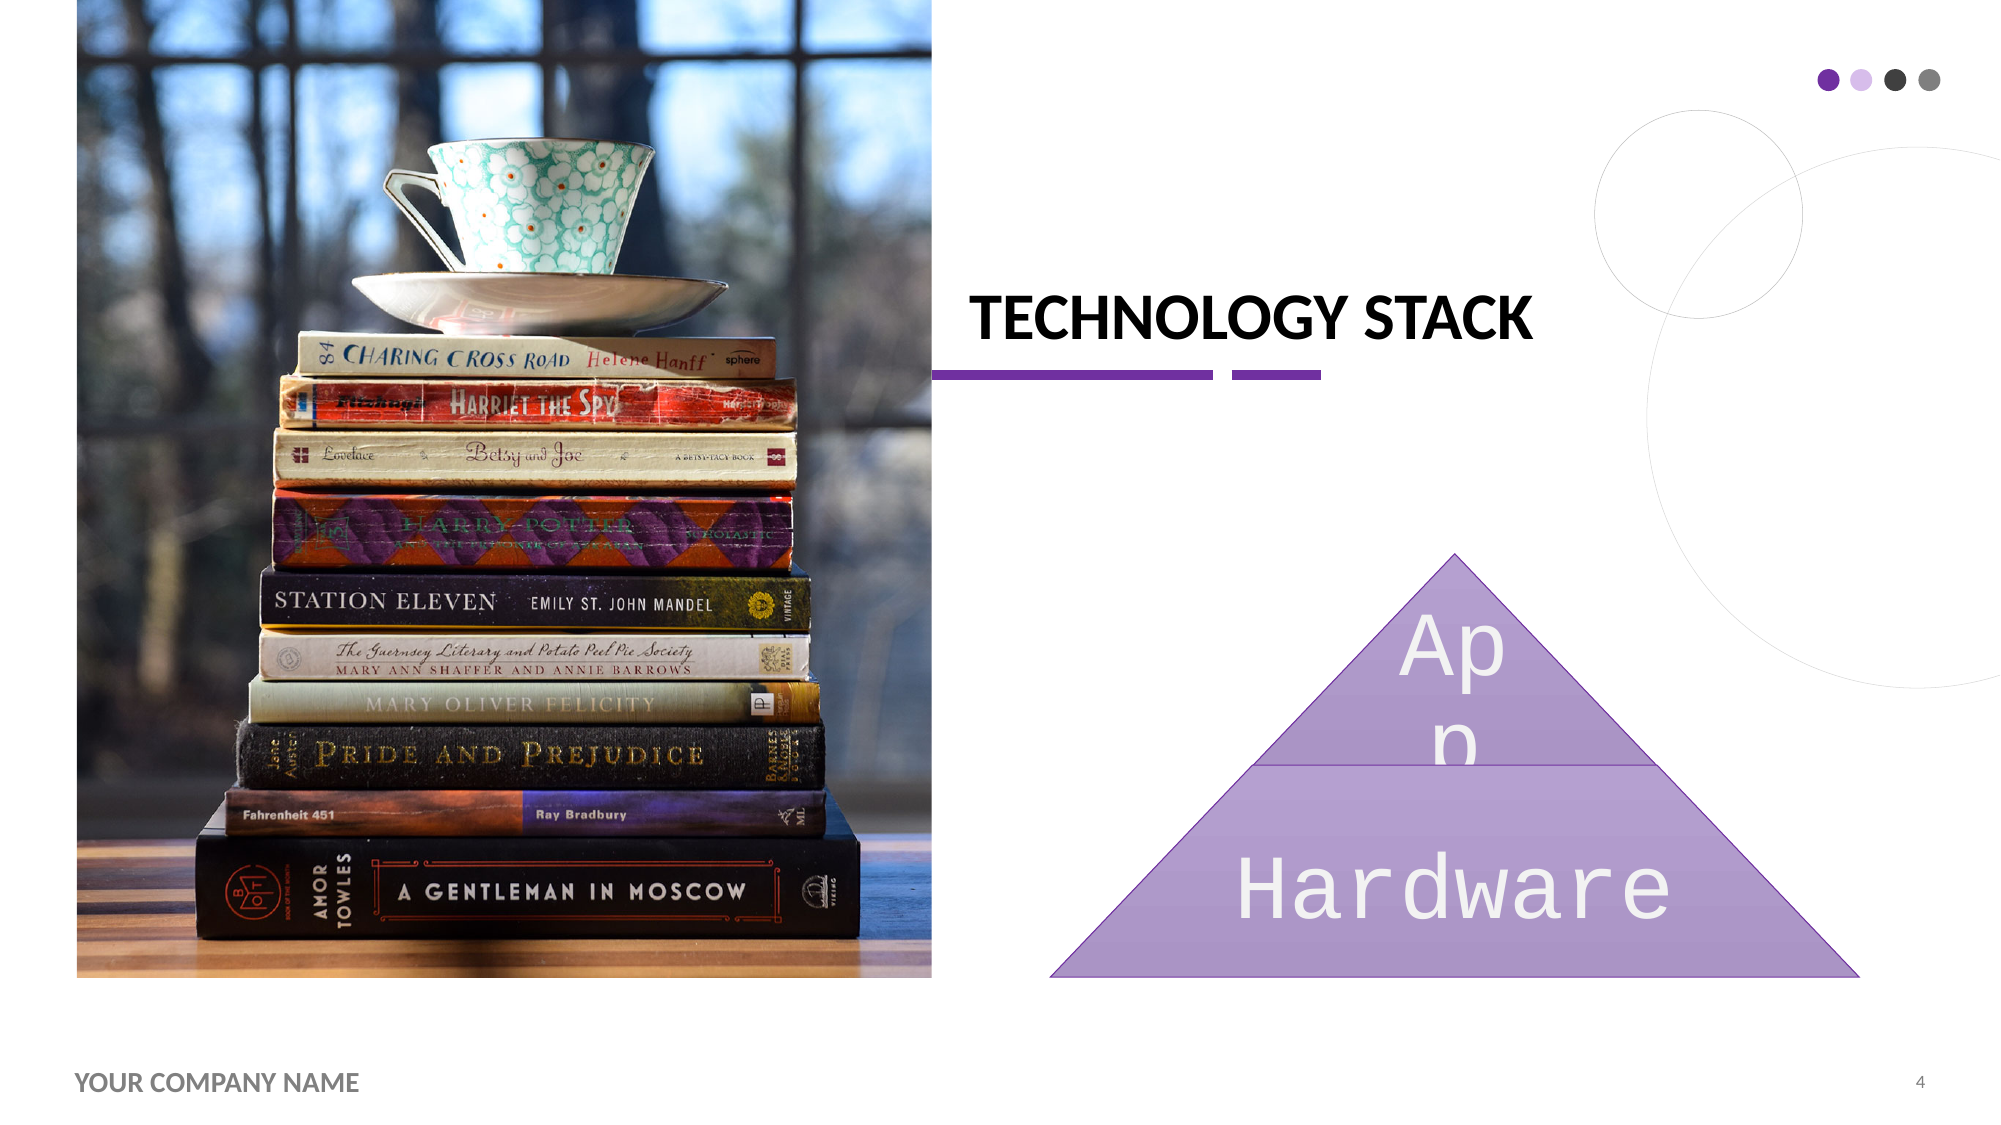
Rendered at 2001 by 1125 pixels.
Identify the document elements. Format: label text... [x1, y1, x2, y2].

picture [76, 0, 932, 978]
list Your company name [59, 1060, 431, 1101]
slide_number 4 [1490, 1060, 1941, 1102]
title Technology stack [969, 171, 1863, 355]
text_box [1050, 553, 1860, 978]
